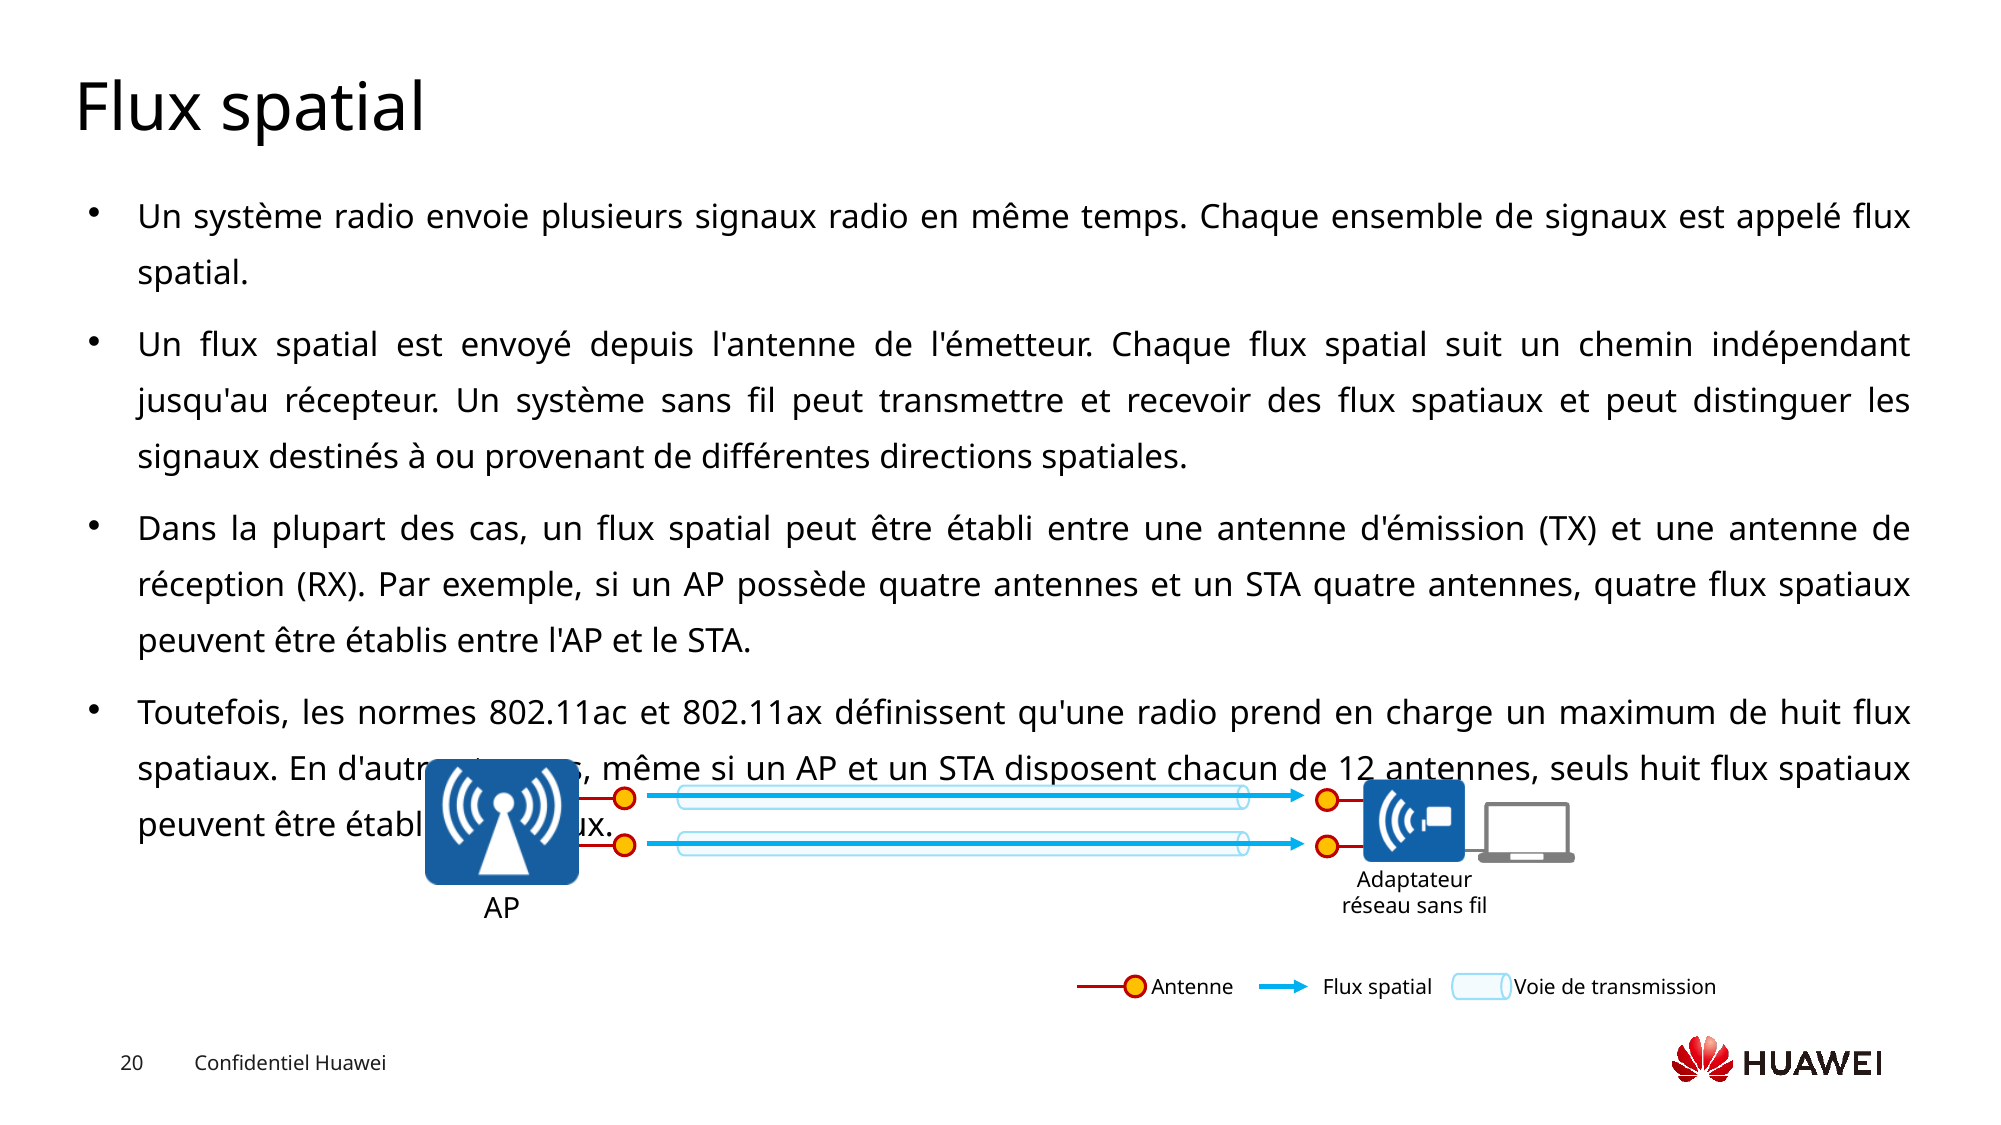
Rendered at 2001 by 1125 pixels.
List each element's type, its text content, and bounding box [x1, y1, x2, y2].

picture [1478, 802, 1575, 863]
text_box [1238, 798, 1249, 808]
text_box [1077, 976, 1146, 997]
text_box [677, 798, 1250, 809]
text_box Flux spatial [1308, 966, 1448, 1007]
text_box Adaptateur réseau sans fil [1316, 857, 1513, 925]
text_box [677, 846, 1250, 856]
picture [1363, 779, 1465, 862]
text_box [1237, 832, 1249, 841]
picture [1672, 1036, 1881, 1082]
text_box [677, 785, 1249, 793]
list Un système radio envoie plusieurs signaux radio en même temps. Chaque ensemble de signaux est appelé flux spatial. Un flux spatial est envoyé depuis l'antenne de l'émetteur. Chaque flux spatial suit un chemin indépendant jusqu'au récepteur. Un système sans fil peut transmettre et recevoir des flux spatiaux et peut distinguer les signaux destinés à ou provenant de différentes directions spatiales. Dans la plupart des cas, un flux spatial peut être établi entre une antenne d'émission (TX) et une antenne de réception (RX). Par exemple, si un AP possède quatre antennes et un STA quatre antennes, quatre flux spatiaux peuvent être établis entre l'AP et le STA. Toutefois, les normes 802.11ac et 802.11ax définissent qu'une radio prend en charge un maximum de huit flux spatiaux. En d'autres termes, même si un AP et un STA disposent chacun de 12 antennes, seuls huit flux spatiaux peuvent être établis entre eux. [74, 172, 1928, 973]
title Flux spatial [74, 73, 1928, 155]
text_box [1316, 789, 1363, 811]
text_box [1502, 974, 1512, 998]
text_box [1452, 973, 1512, 999]
picture [425, 759, 579, 885]
text_box [677, 832, 1250, 841]
text_box Voie de transmission [1499, 966, 1732, 1007]
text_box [1316, 836, 1363, 857]
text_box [579, 834, 635, 856]
text_box [1237, 785, 1249, 793]
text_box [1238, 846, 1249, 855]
text_box AP [469, 885, 536, 932]
text_box Antenne [1136, 966, 1249, 1007]
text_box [579, 787, 635, 809]
